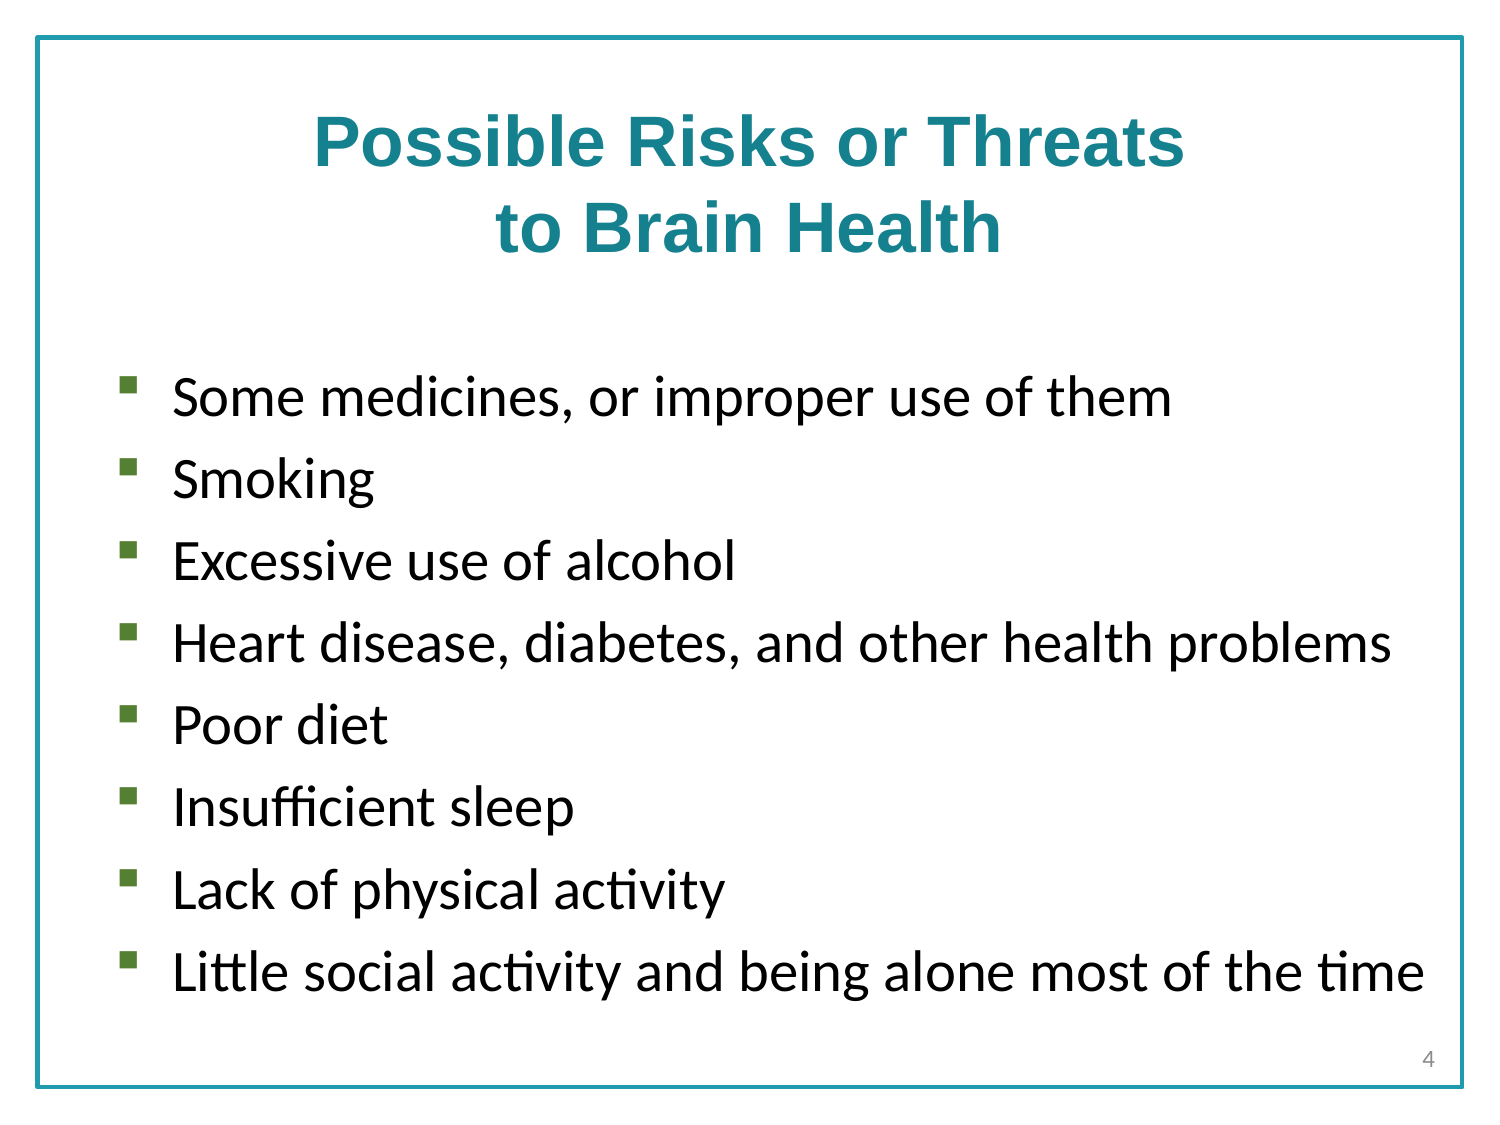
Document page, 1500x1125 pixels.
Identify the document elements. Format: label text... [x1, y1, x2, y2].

slide_number 4 [1100, 1027, 1450, 1088]
list Some medicines, or improper use of them Smoking Excessive use of alcohol Heart disease, diabetes, and other health problems Poor diet Insufficient sleep Lack of physical activity Little social activity and being alone most of the time [99, 350, 1450, 1075]
title Possible Risks or Threats to Brain Health [75, 87, 1425, 275]
